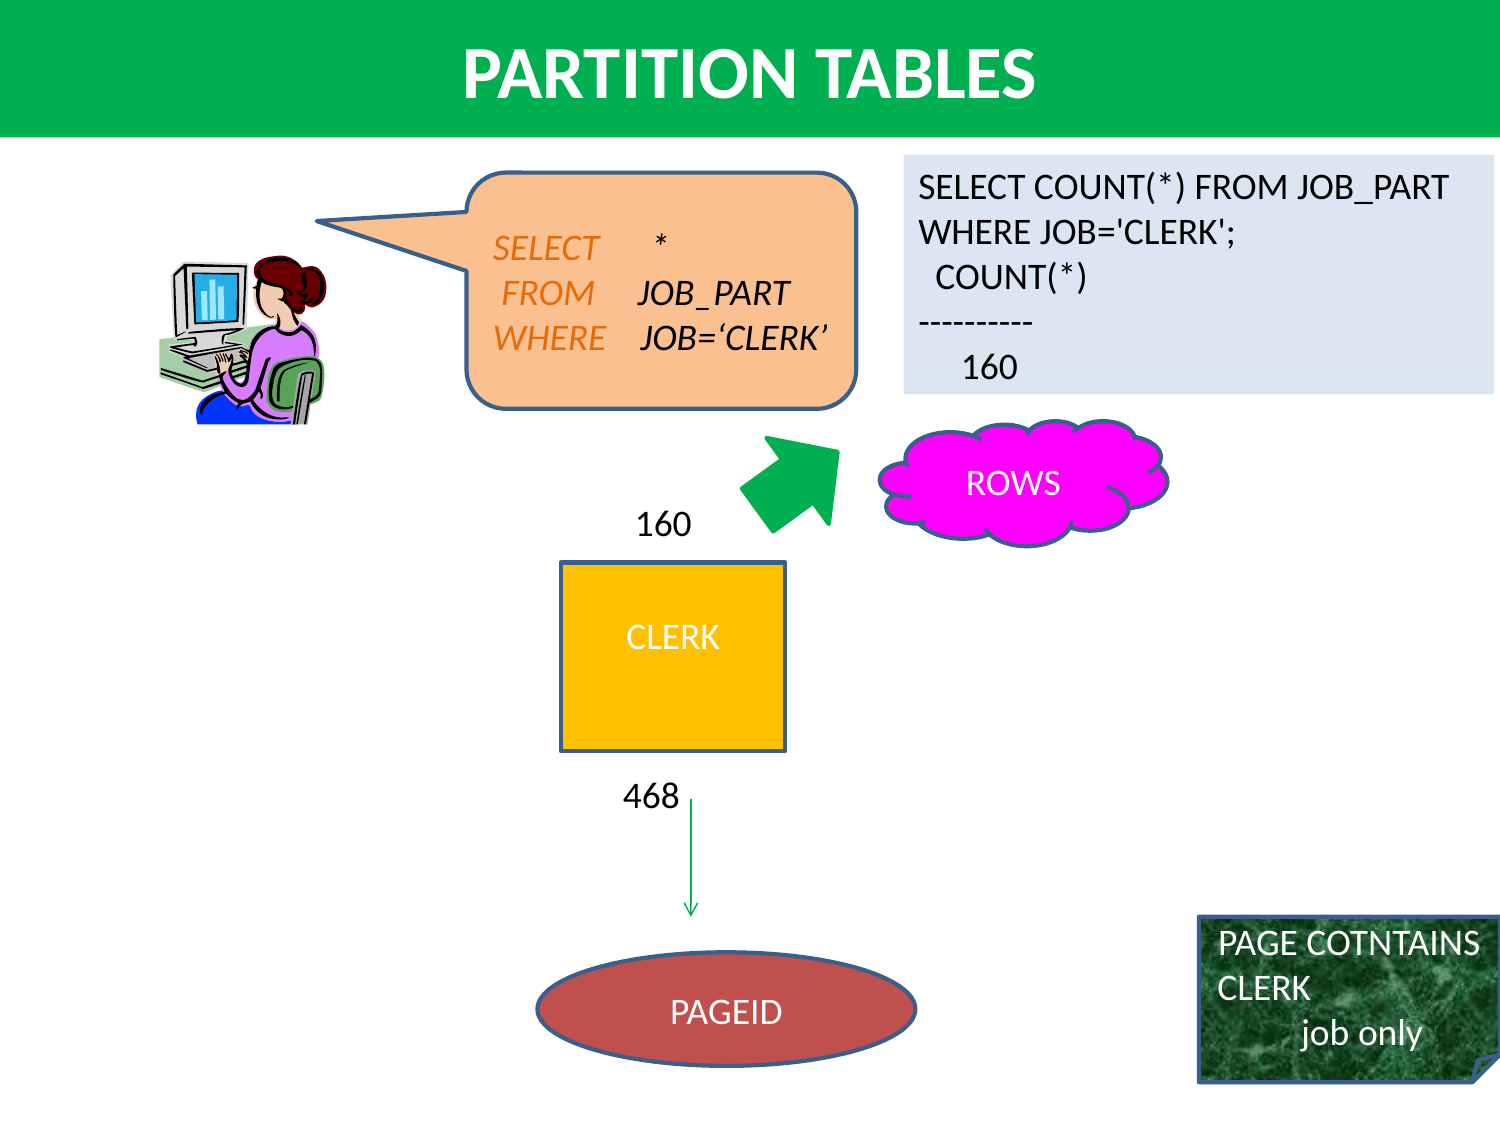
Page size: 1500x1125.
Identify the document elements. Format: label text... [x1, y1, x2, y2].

picture [159, 255, 327, 427]
text_box PARTITION TABLES [0, 0, 1500, 138]
text_box 160 [620, 491, 750, 552]
text_box SELECT * FROM JOB_PART WHERE JOB=‘CLERK’ [314, 170, 859, 411]
text_box [739, 435, 840, 534]
text_box PAGEID [535, 950, 918, 1068]
text_box ROWS [877, 419, 1170, 549]
text_box 468 [608, 763, 739, 823]
text_box CLERK [559, 560, 787, 753]
text_box PAGE COTNTAINS CLERK job only [1196, 914, 1500, 1085]
text_box SELECT COUNT(*) FROM JOB_PART WHERE JOB='CLERK'; COUNT(*) ---------- 160 [903, 154, 1495, 395]
